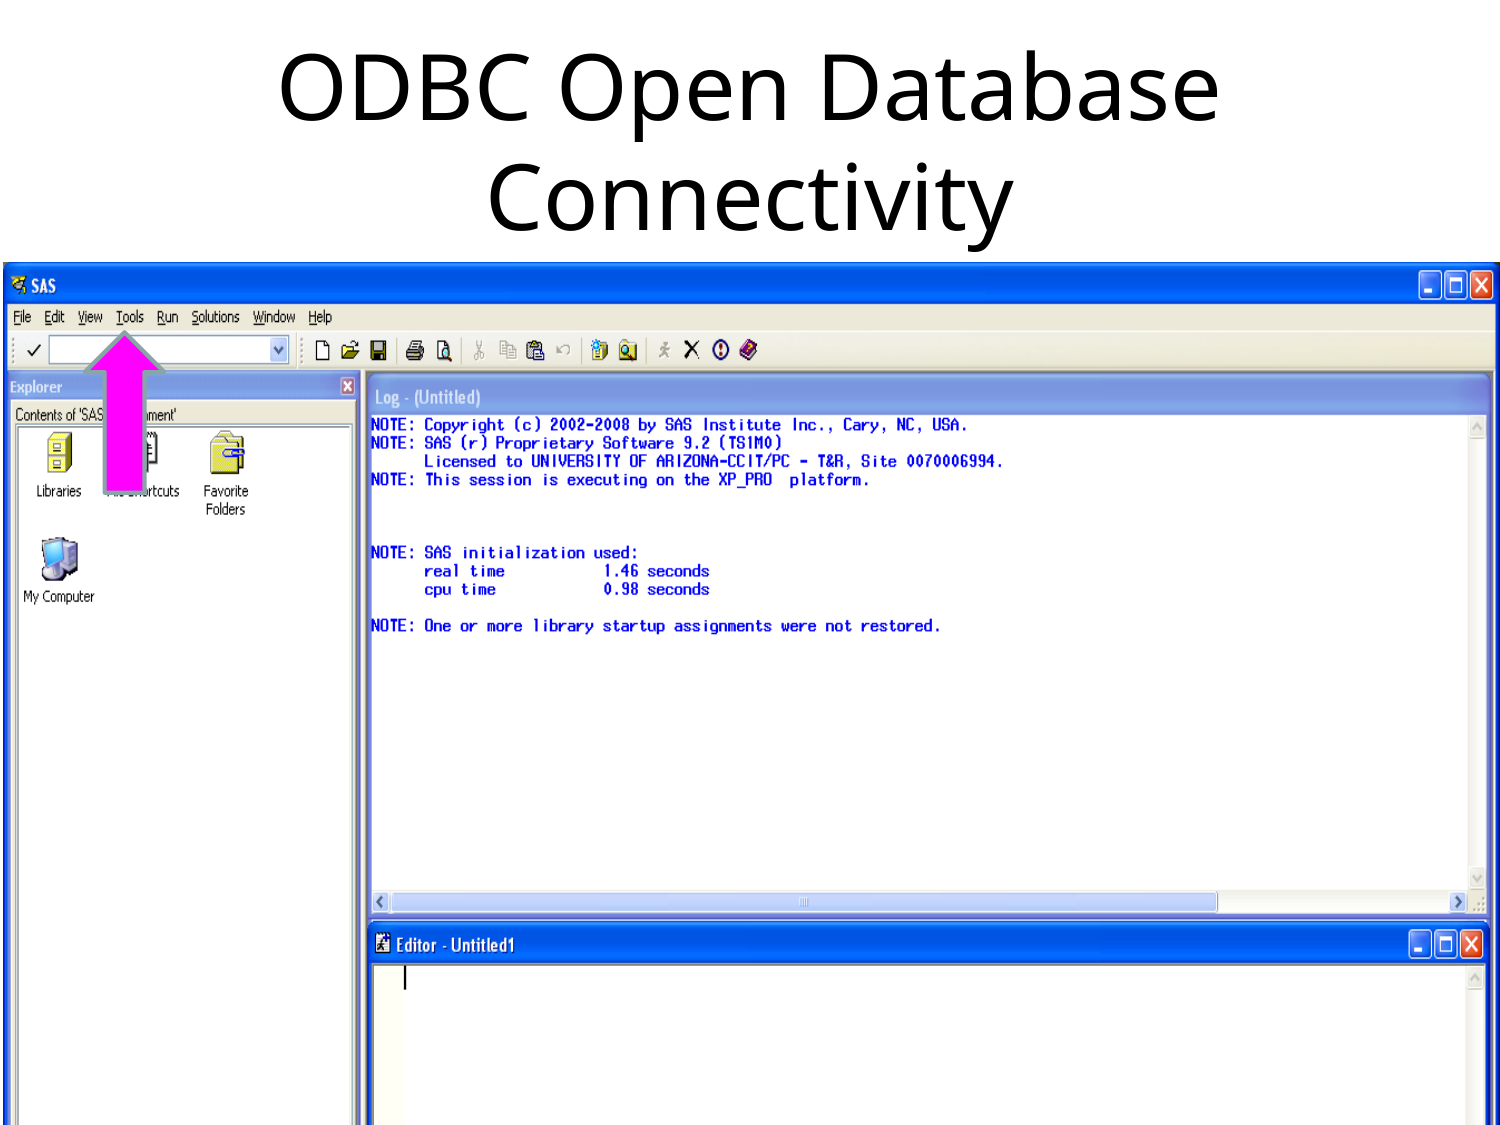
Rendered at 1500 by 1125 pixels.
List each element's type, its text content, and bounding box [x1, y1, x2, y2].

title ODBC Open Database Connectivity [75, 45, 1425, 233]
picture [3, 262, 1500, 1125]
